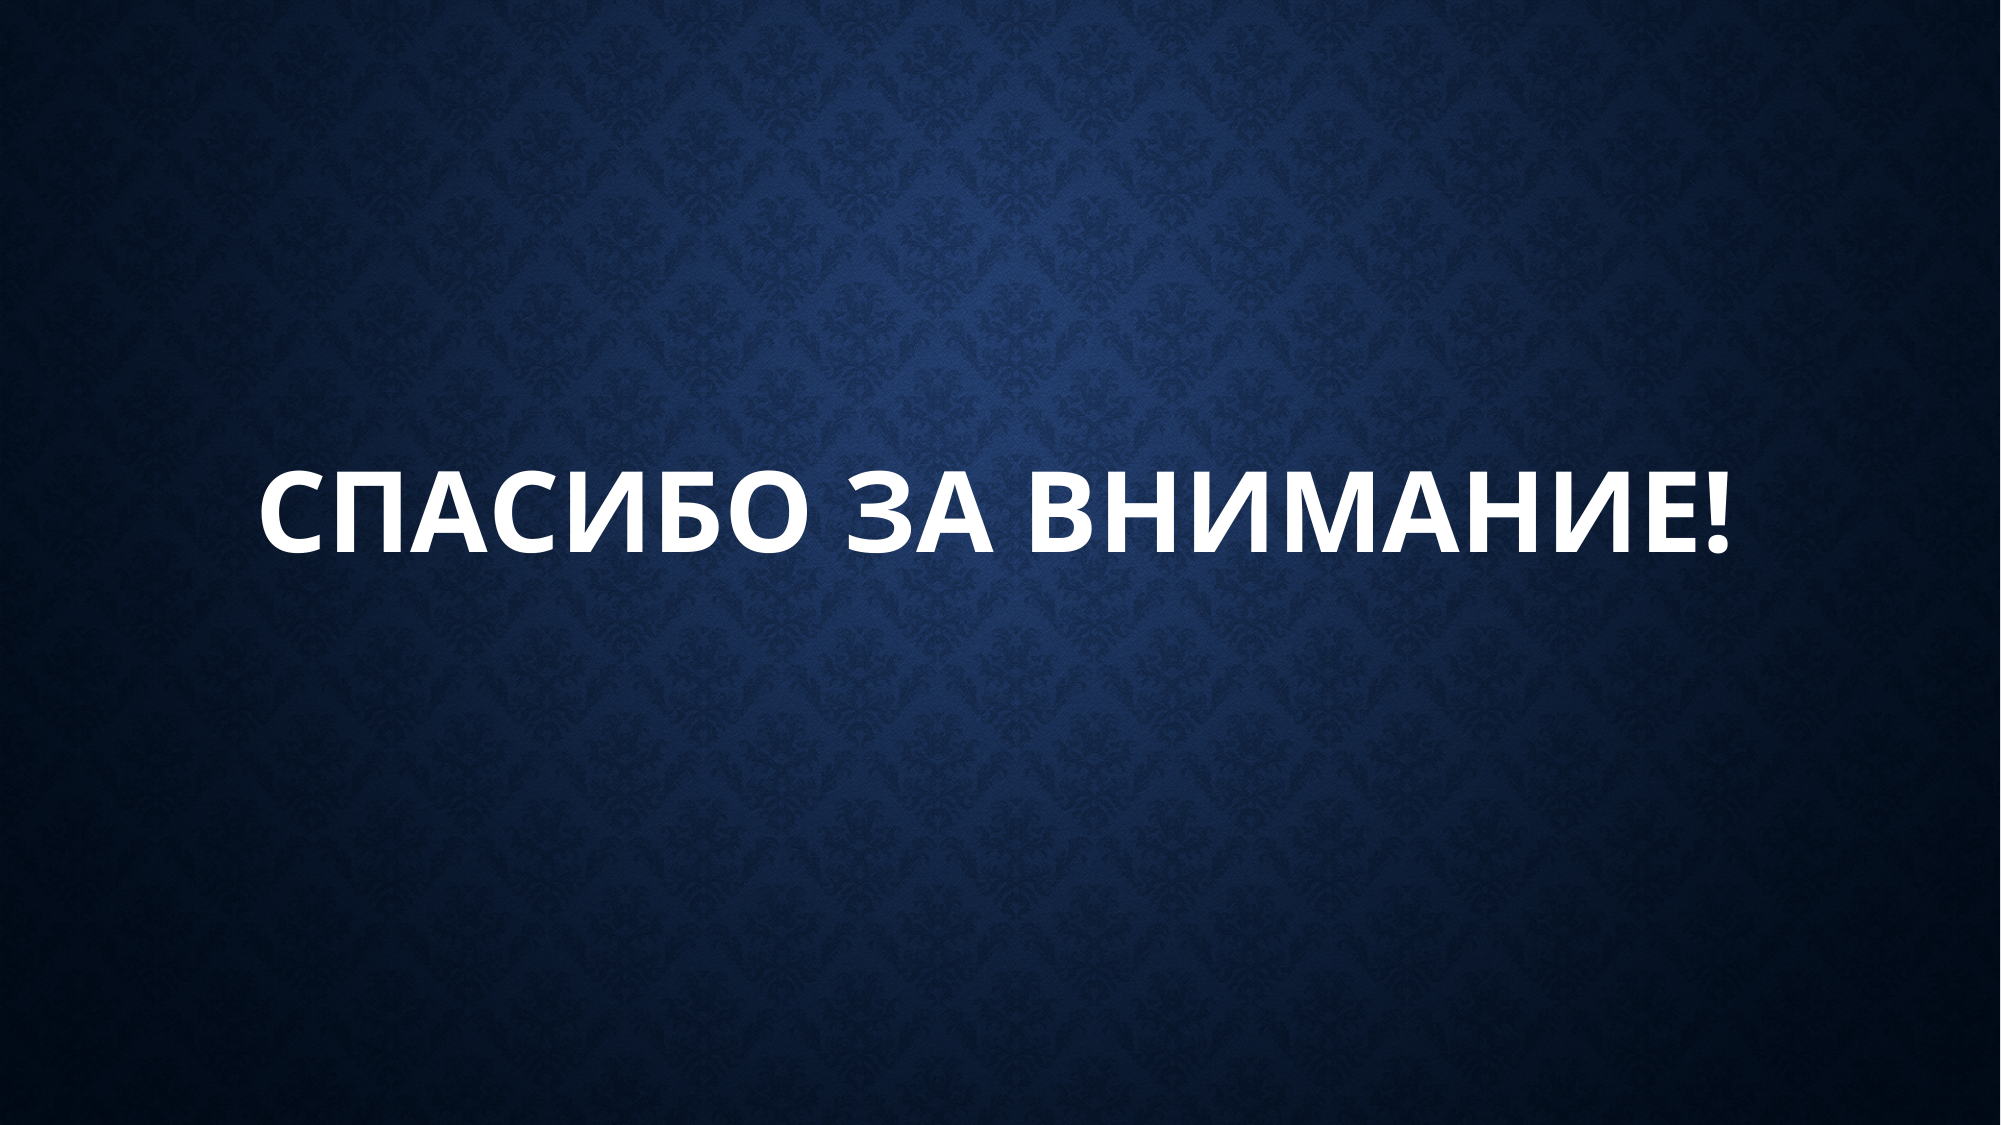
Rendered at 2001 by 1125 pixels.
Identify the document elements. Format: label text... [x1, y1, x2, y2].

title СПАСИБО за внимание! [145, 407, 1845, 625]
